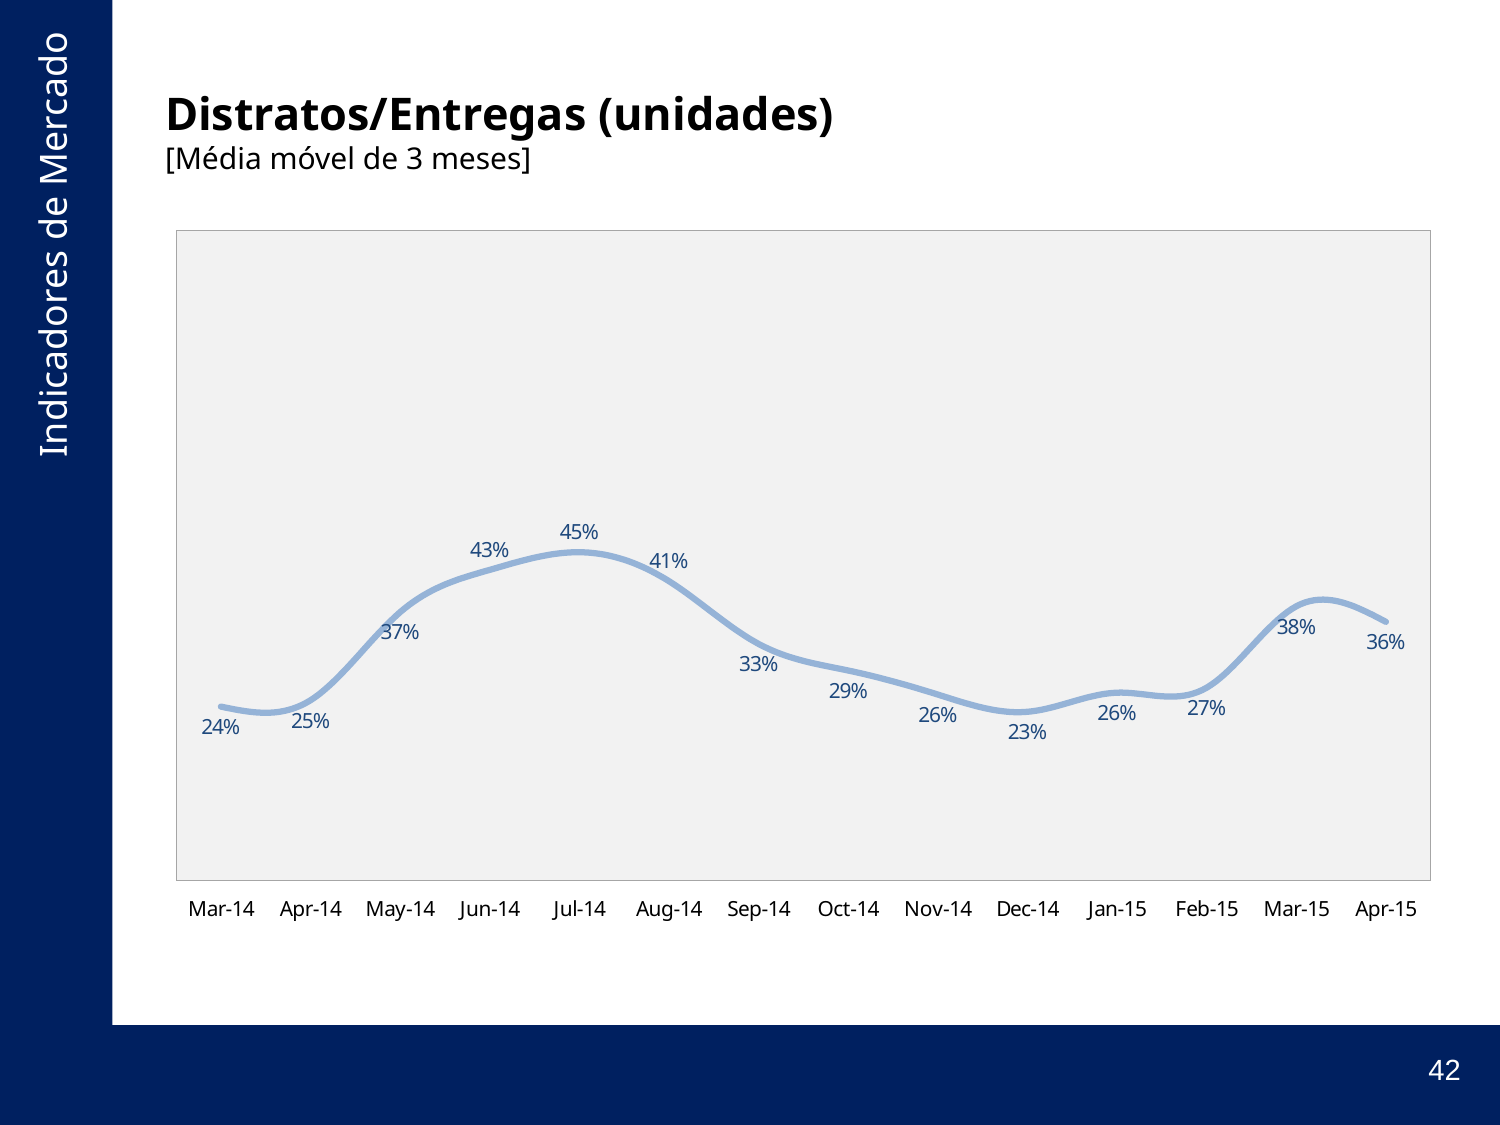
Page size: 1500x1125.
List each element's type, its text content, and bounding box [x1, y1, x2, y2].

title Distratos/Entregas (unidades) [Média móvel de 3 meses] [150, 78, 1425, 183]
slide_number 42 [1338, 1043, 1476, 1104]
chart [149, 215, 1458, 938]
